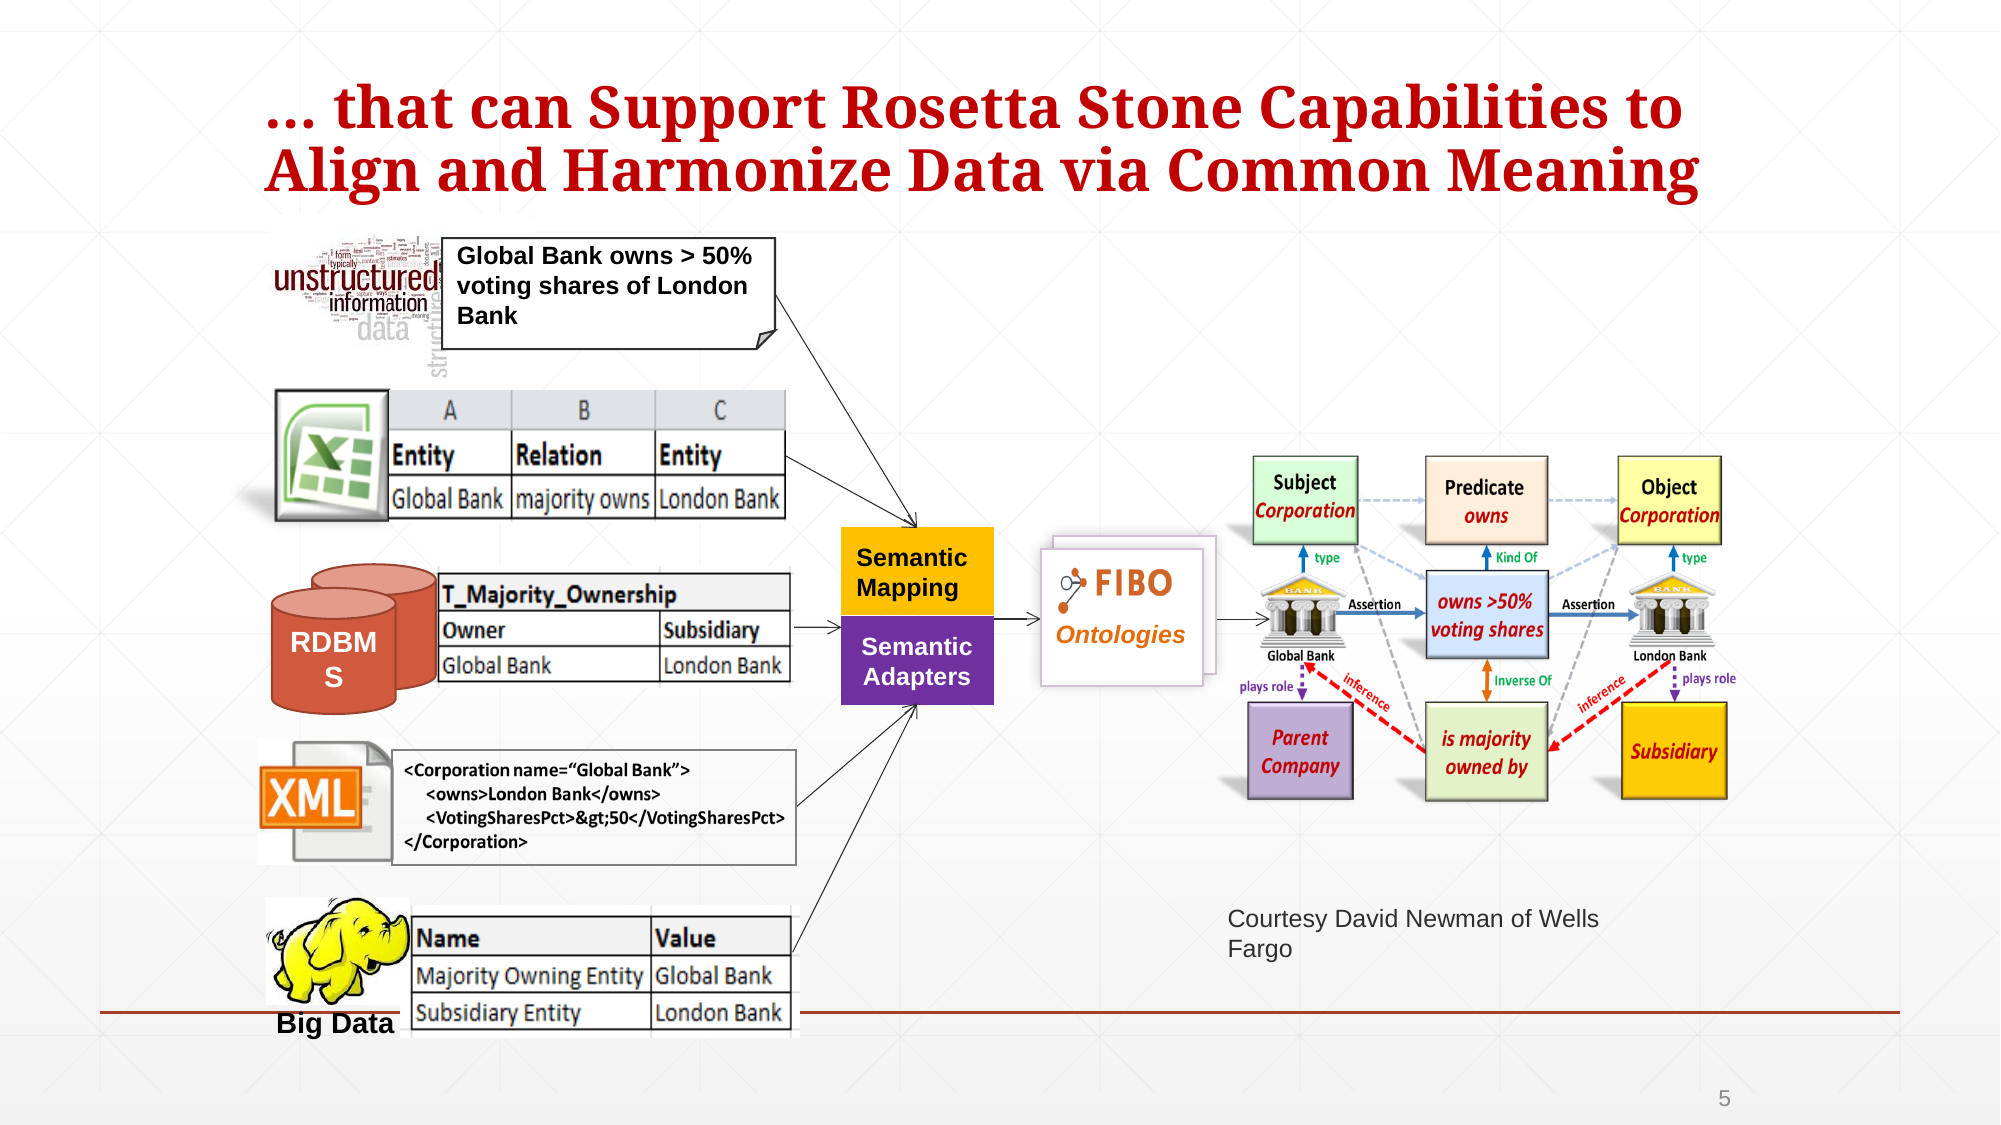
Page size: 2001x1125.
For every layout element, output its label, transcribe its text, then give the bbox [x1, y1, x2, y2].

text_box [841, 527, 993, 704]
slide_number 5 [1596, 1067, 1747, 1125]
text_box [268, 213, 775, 386]
picture [1210, 454, 1750, 808]
picture [257, 738, 796, 865]
text_box Courtesy David Newman of Wells Fargo [1212, 894, 1655, 970]
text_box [792, 703, 918, 953]
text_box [774, 293, 918, 455]
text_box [260, 897, 800, 1048]
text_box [272, 564, 794, 714]
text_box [216, 386, 786, 540]
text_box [786, 455, 918, 528]
title … that can Support Rosetta Stone Capabilities to Align and Harmonize Data via Common Meaning [249, 24, 1750, 212]
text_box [1040, 536, 1210, 687]
